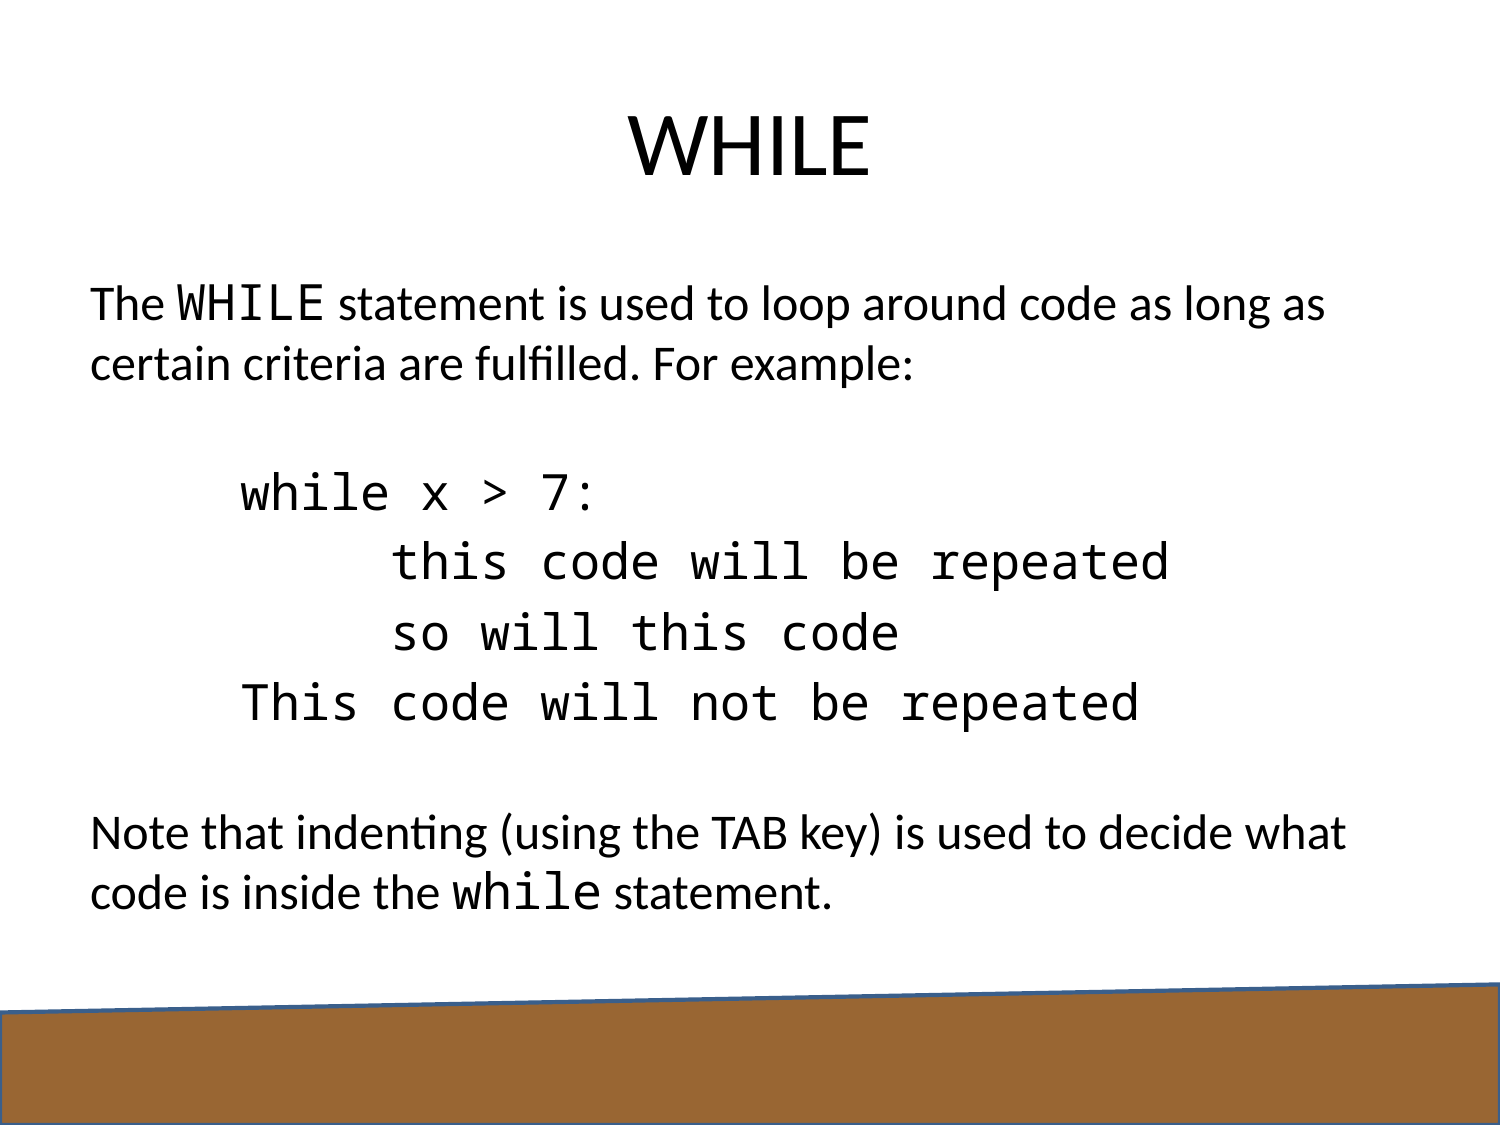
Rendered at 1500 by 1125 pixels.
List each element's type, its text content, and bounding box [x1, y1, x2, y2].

list The WHILE statement is used to loop around code as long as certain criteria are fulfilled. For example: while x > 7: this code will be repeated so will this code This code will not be repeated Note that indenting (using the TAB key) is used to decide what code is inside the while statement. [75, 262, 1425, 917]
title WHILE [75, 45, 1425, 233]
